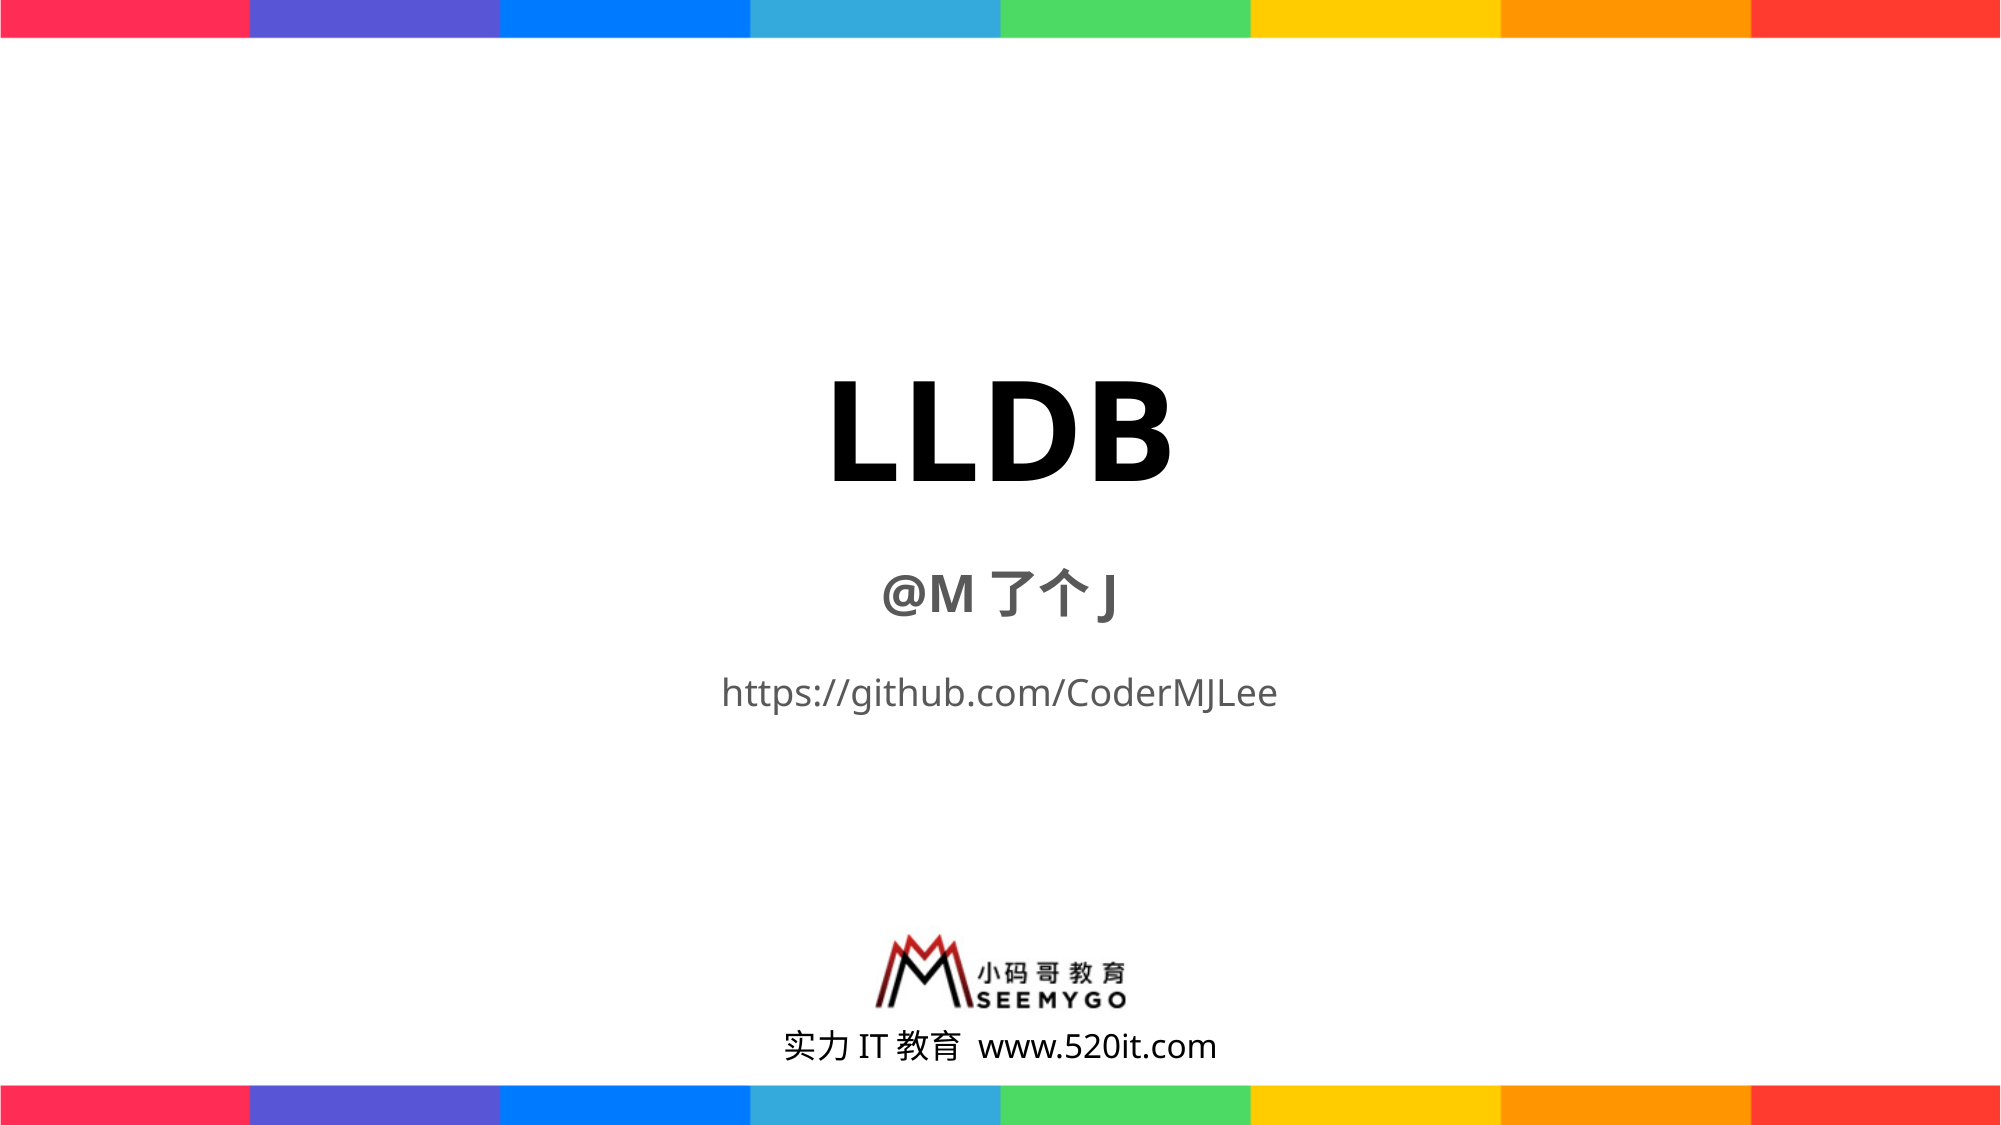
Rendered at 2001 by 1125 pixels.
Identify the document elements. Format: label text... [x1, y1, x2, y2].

text_box https://github.com/CoderMJLee [480, 658, 1519, 730]
picture [0, 0, 2001, 1125]
title LLDB [0, 353, 2000, 520]
subtitle @M了个J [481, 560, 1519, 632]
